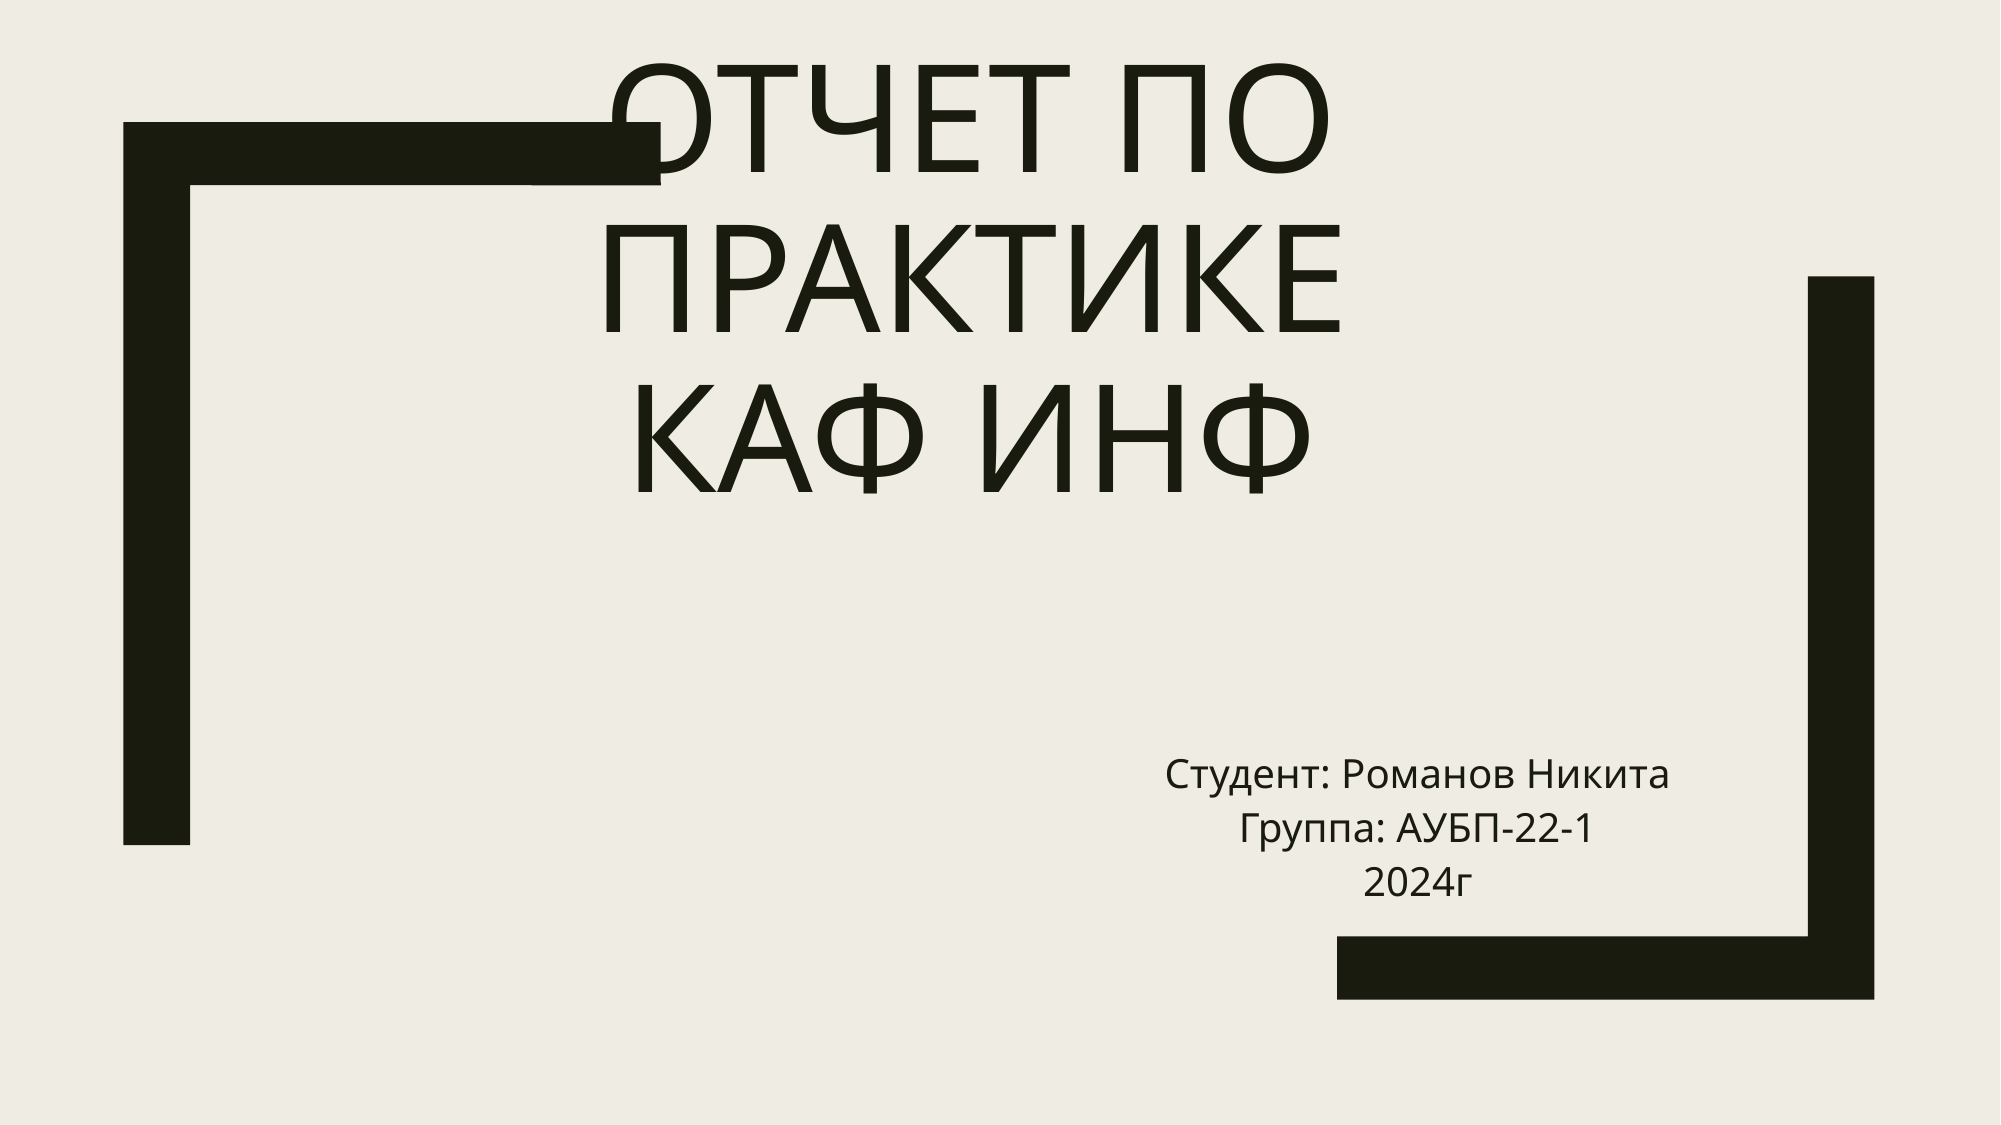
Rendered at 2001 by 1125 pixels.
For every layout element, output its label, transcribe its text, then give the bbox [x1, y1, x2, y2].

title ОТЧЕТ ПО ПРАКТИКЕ каф инф [192, 188, 1750, 533]
subtitle Студент: Романов Никита Группа: АУБП-22-1 2024г [857, 734, 1979, 913]
